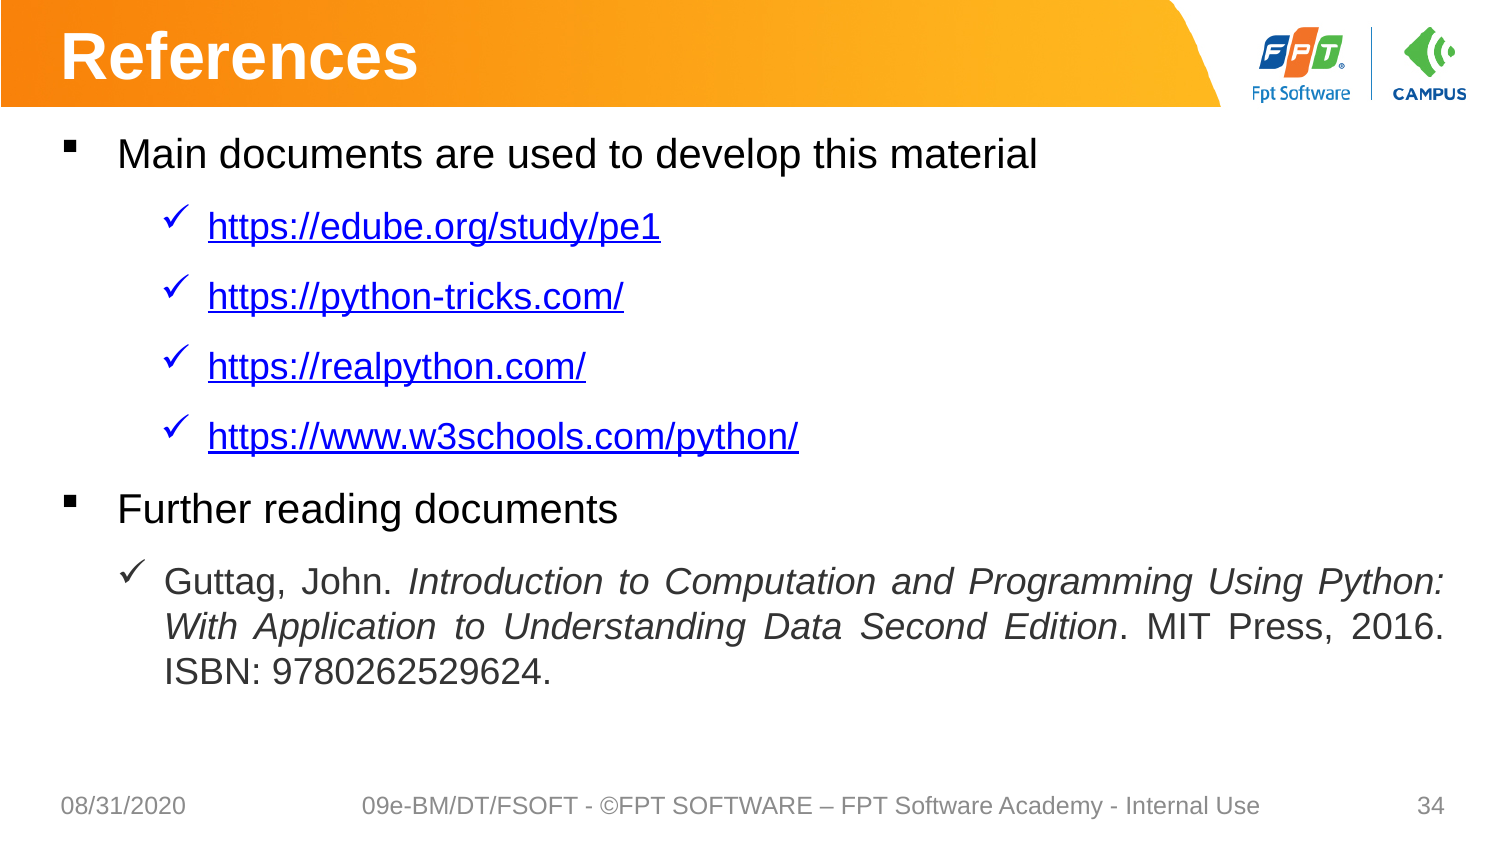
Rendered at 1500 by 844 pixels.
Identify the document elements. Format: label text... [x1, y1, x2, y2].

title References [45, 0, 1176, 106]
slide_number 34 [1350, 782, 1461, 827]
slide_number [45, 782, 270, 827]
list Main documents are used to develop this material https://edube.org/study/pe1 https://python-tricks.com/ https://realpython.com/ https://www.w3schools.com/python/ Further reading documents Guttag, John. Introduction to Computation and Programming Using Python: With Application to Understanding Data Second Edition. MIT Press, 2016. ISBN: 9780262529624. [45, 119, 1461, 754]
footer 09e-BM/DT/FSOFT - ©FPT SOFTWARE – FPT Software Academy - Internal Use [289, 782, 1335, 827]
picture [1, 0, 1499, 844]
